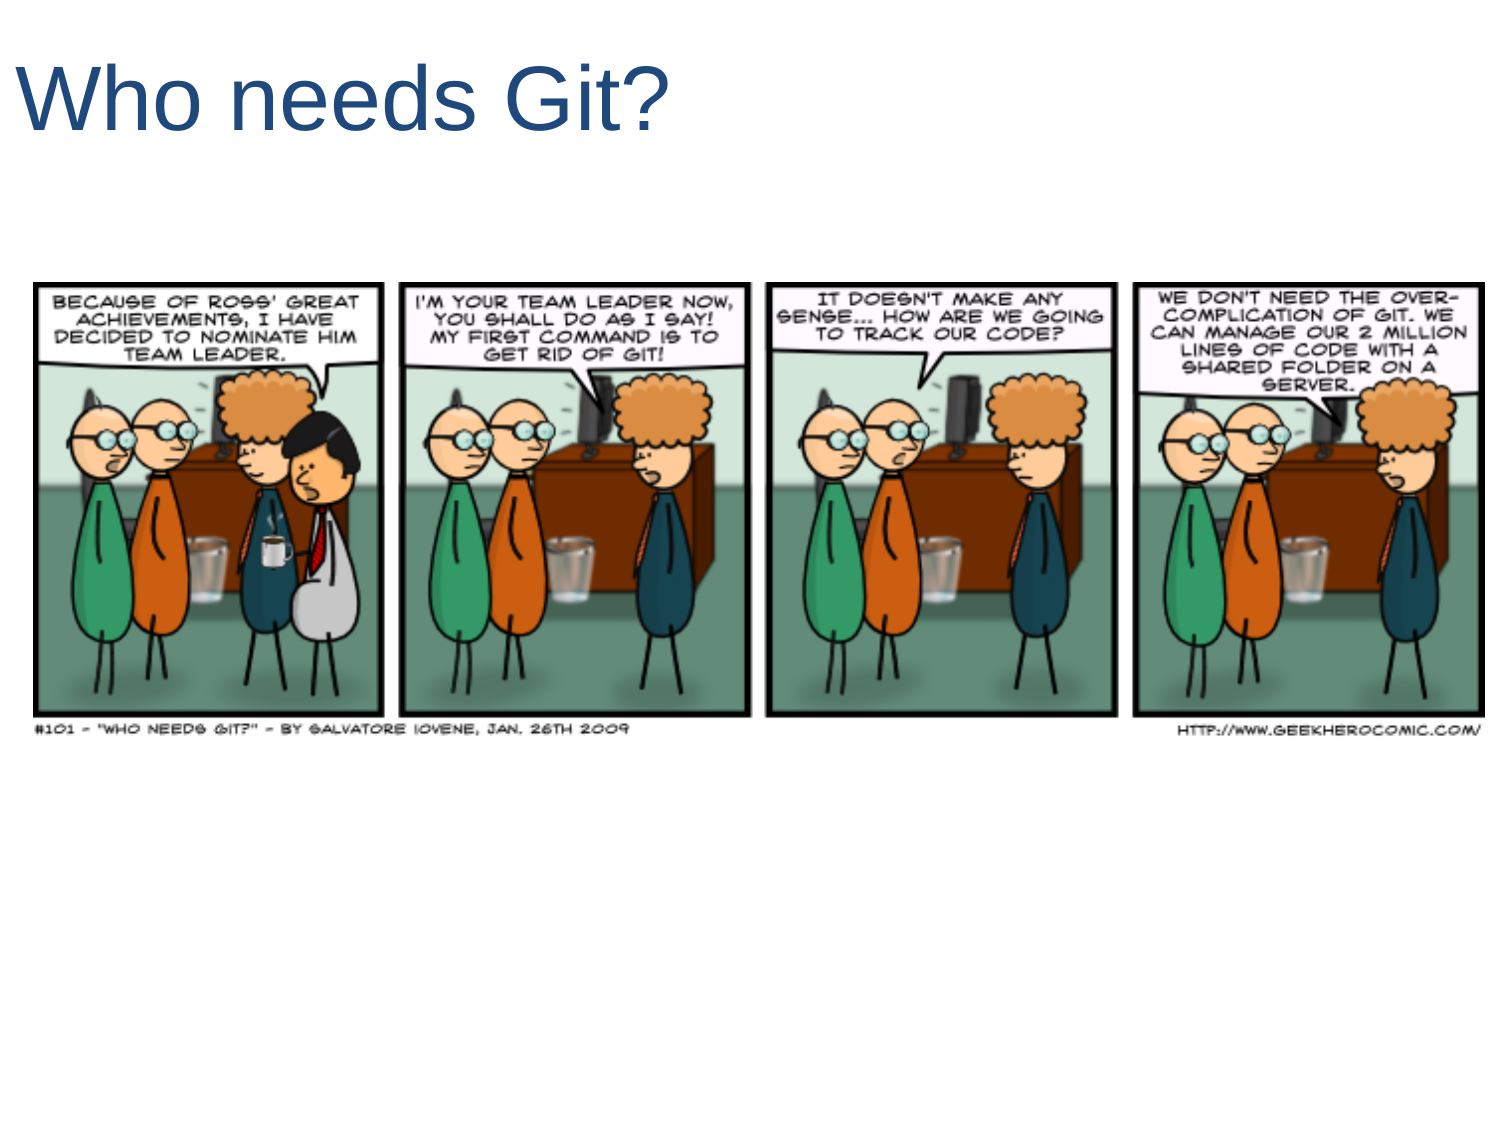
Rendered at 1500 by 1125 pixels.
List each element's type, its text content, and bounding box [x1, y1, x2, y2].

title Who needs Git? [0, 0, 1500, 188]
picture [32, 282, 1485, 742]
